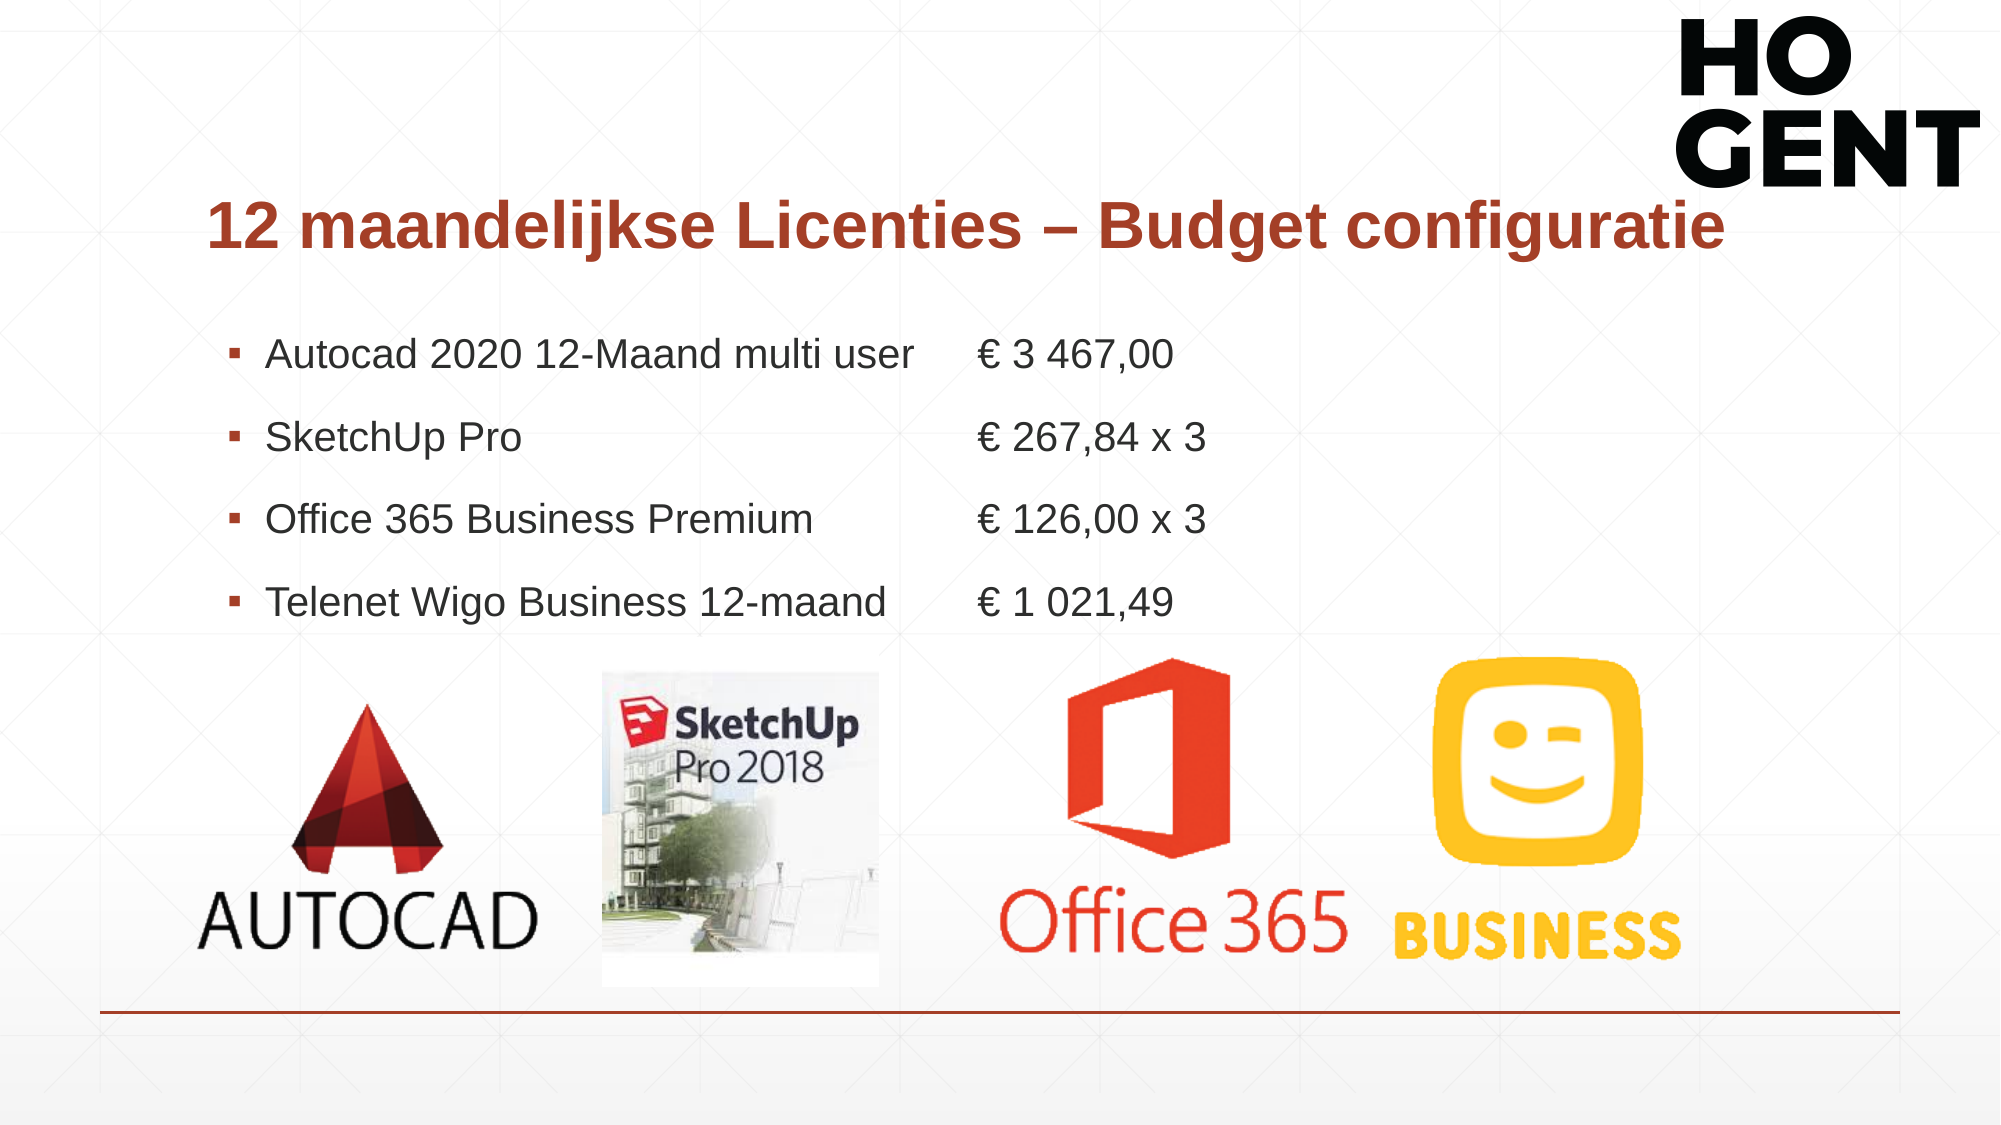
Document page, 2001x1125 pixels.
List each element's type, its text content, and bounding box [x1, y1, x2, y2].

picture [994, 652, 1353, 964]
picture [1676, 16, 1980, 188]
picture [191, 693, 547, 963]
picture [1384, 654, 1686, 964]
title 12 maandelijkse Licenties – Budget configuratie [191, 82, 1926, 271]
list Autocad 2020 12-Maand multi user SketchUp Pro Office 365 Business Premium Telenet Wigo Business 12-maand [212, 324, 962, 950]
text_box € 3 467,00 € 267,84 x 3 € 126,00 x 3 € 1 021,49 [962, 324, 1713, 950]
picture [602, 637, 879, 988]
